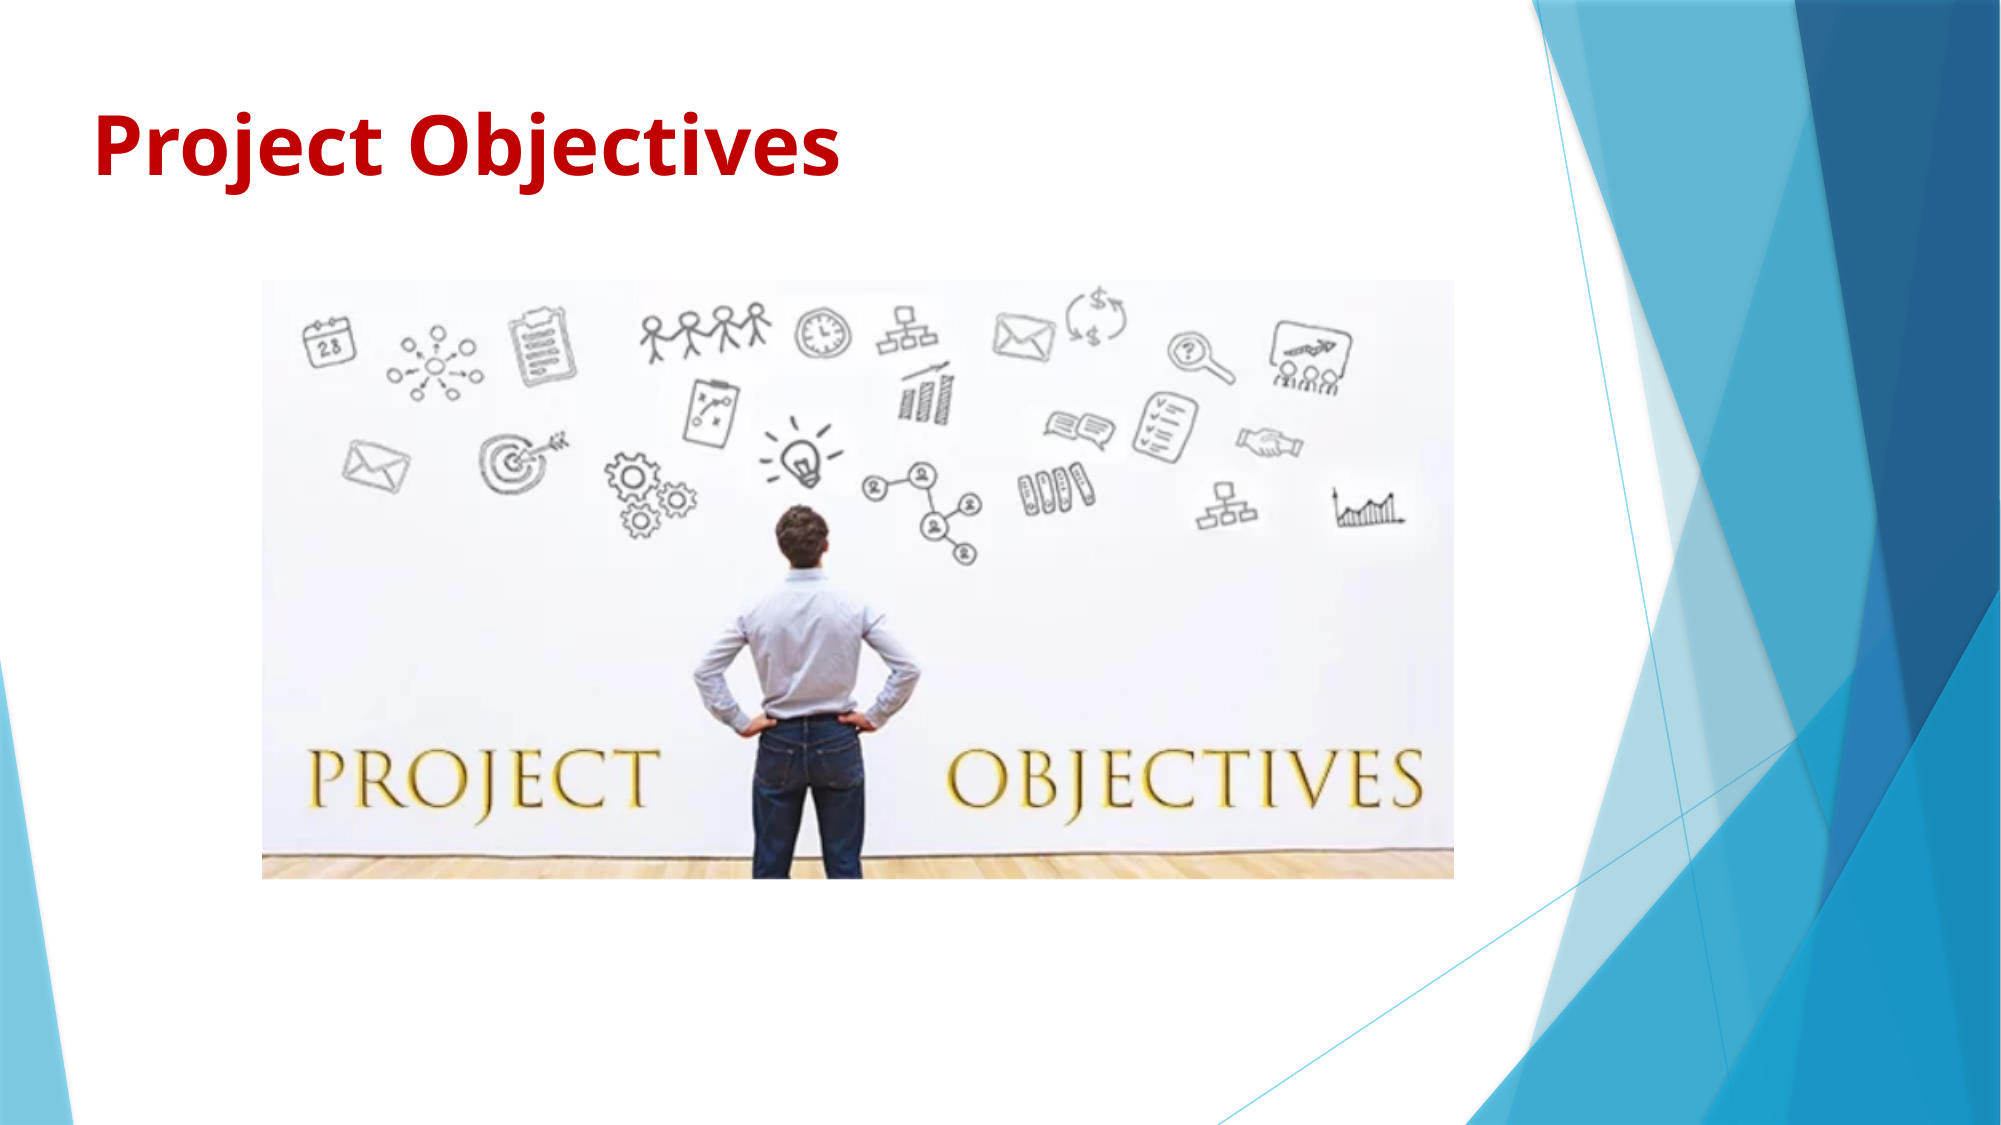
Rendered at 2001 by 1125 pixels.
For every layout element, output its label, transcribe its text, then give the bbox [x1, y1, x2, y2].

picture [261, 273, 1454, 882]
text_box Project Objectives [76, 85, 936, 200]
